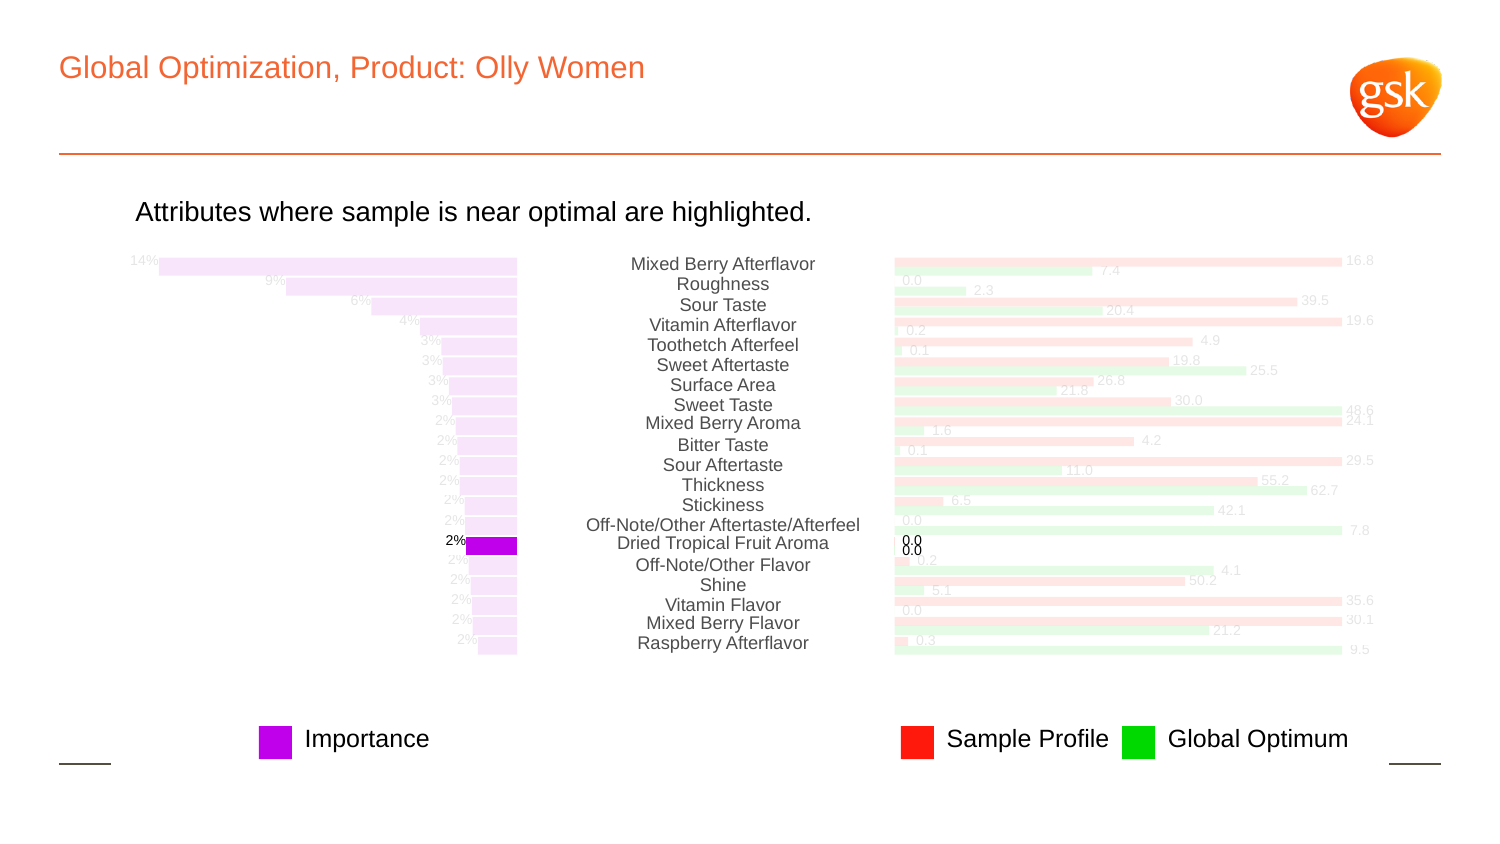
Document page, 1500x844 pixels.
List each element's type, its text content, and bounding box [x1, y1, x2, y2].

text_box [112, 194, 1388, 796]
title Global Optimization, Product: Olly Women [58, 47, 1302, 86]
picture [1333, 38, 1457, 157]
